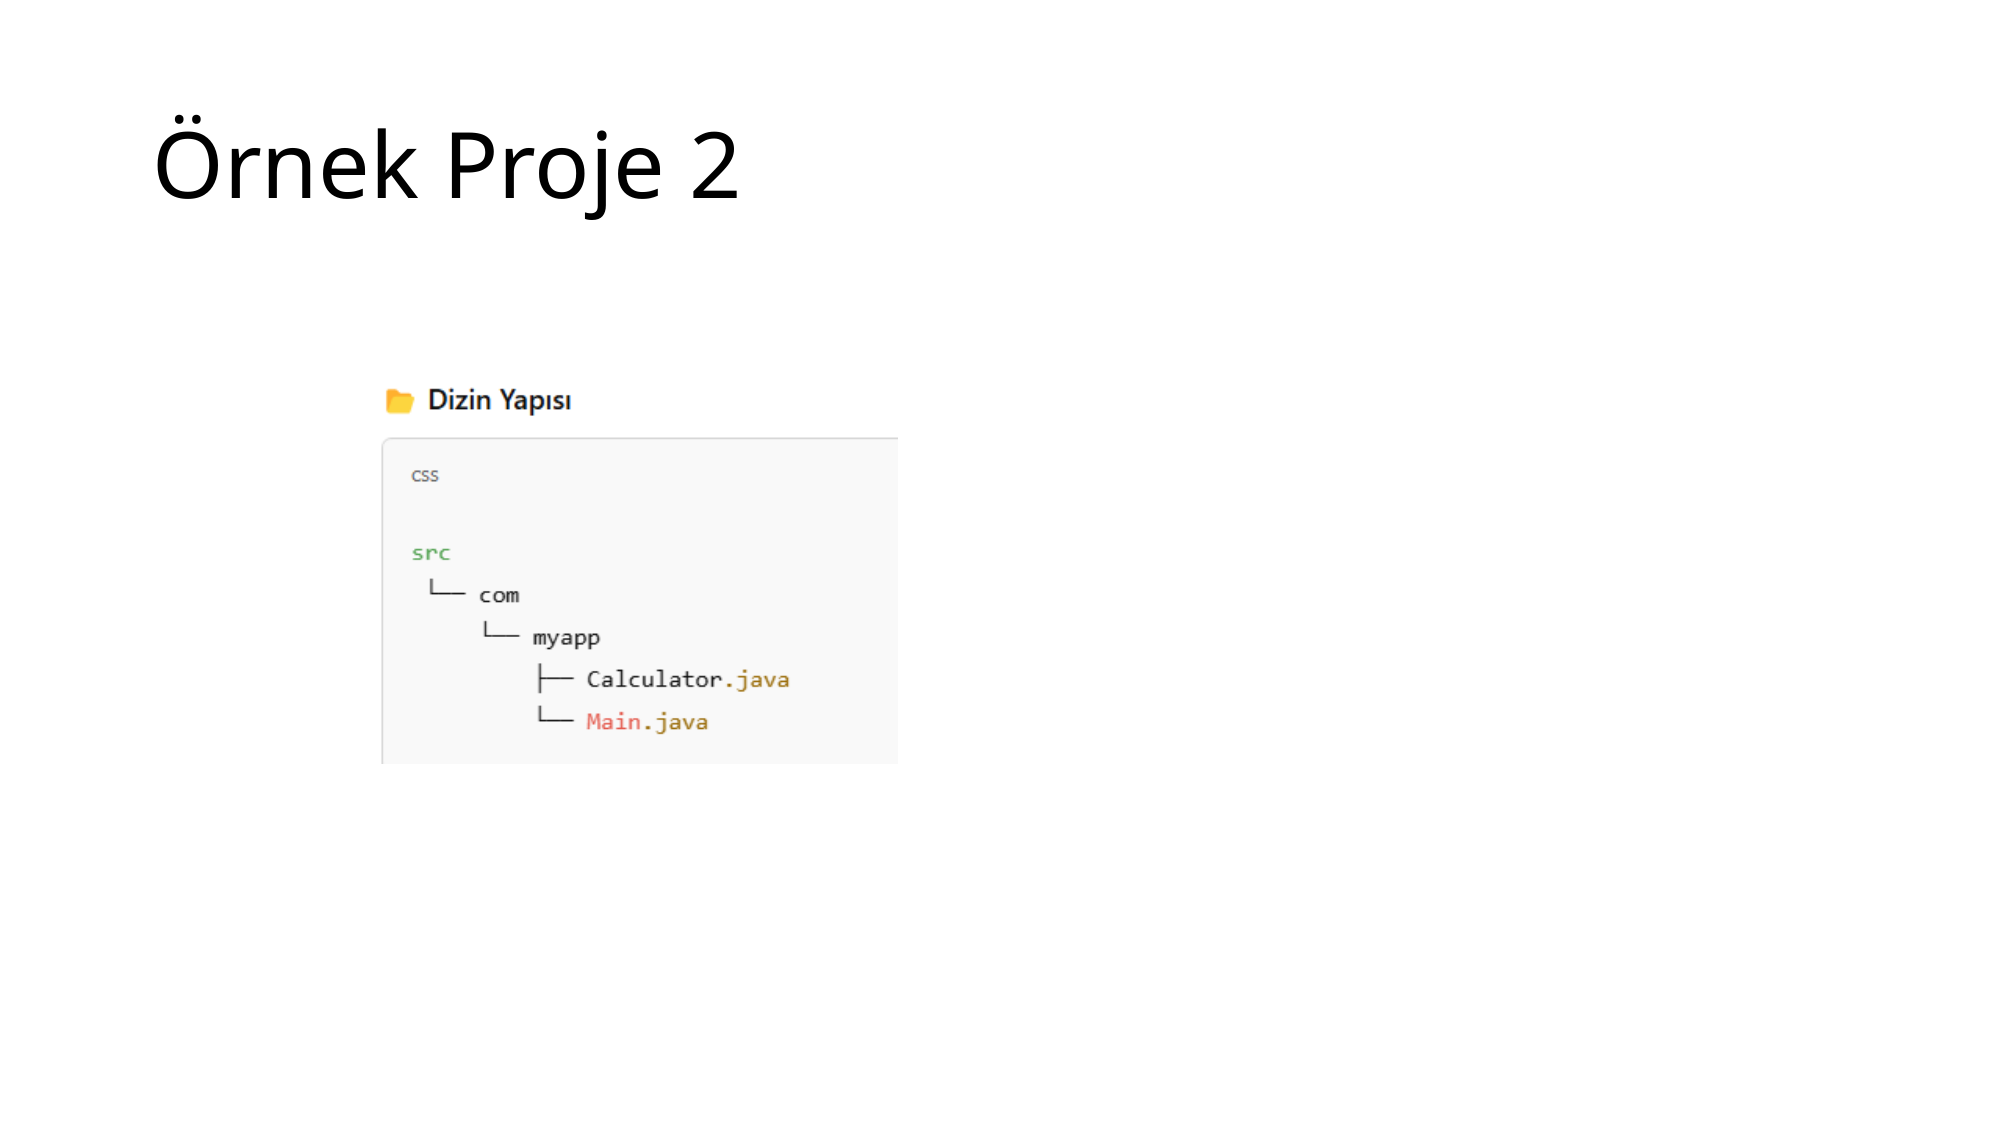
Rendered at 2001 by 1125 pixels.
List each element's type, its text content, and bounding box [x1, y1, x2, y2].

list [362, 361, 898, 764]
title Örnek Proje 2 [137, 59, 1863, 278]
